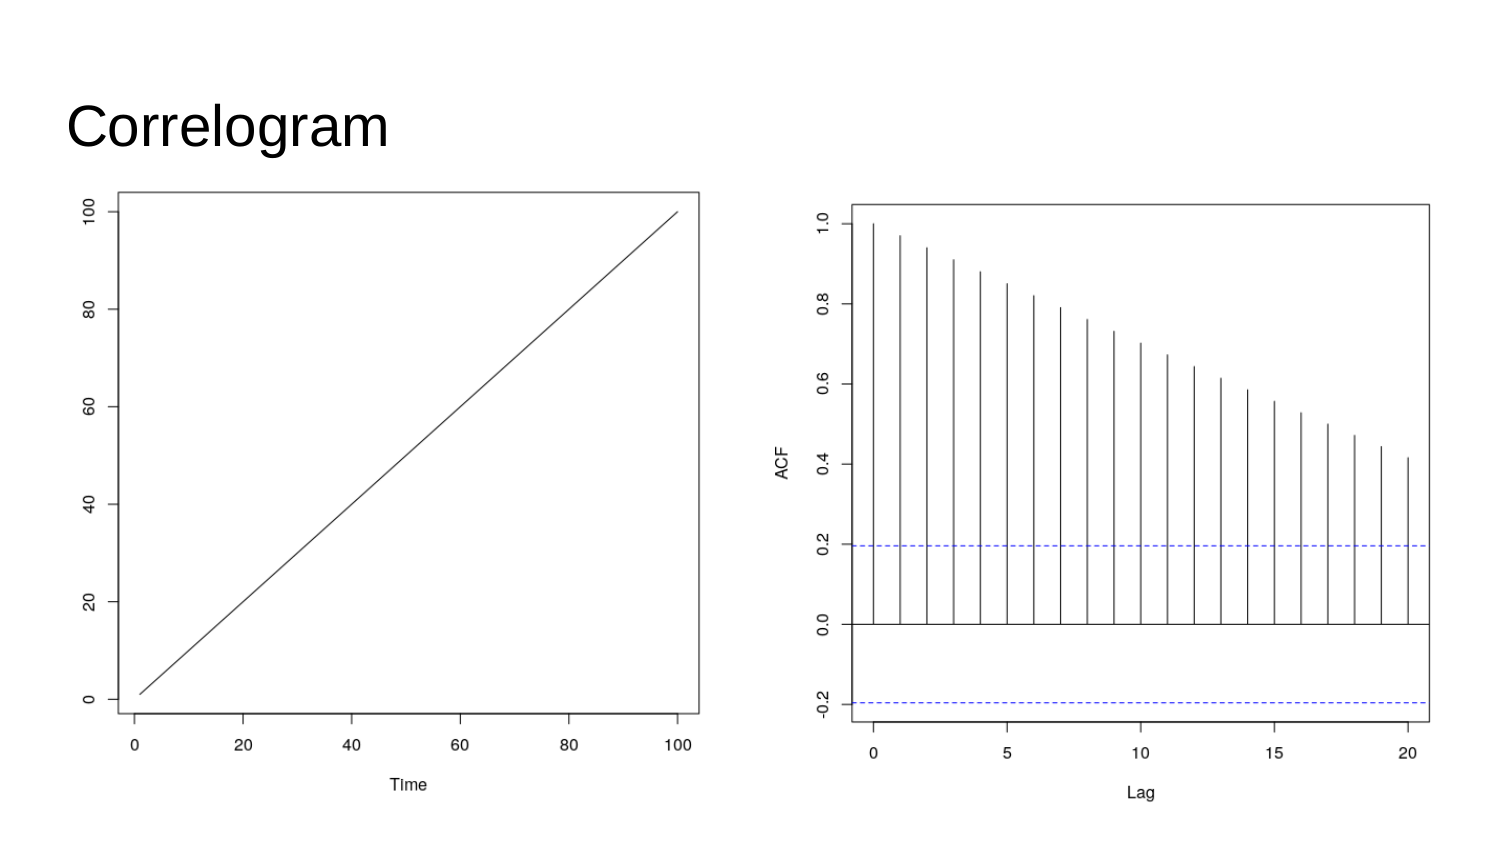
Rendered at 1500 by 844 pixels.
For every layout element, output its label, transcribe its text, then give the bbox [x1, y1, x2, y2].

picture [775, 186, 1457, 814]
picture [65, 180, 732, 799]
title Correlogram [51, 72, 1449, 167]
